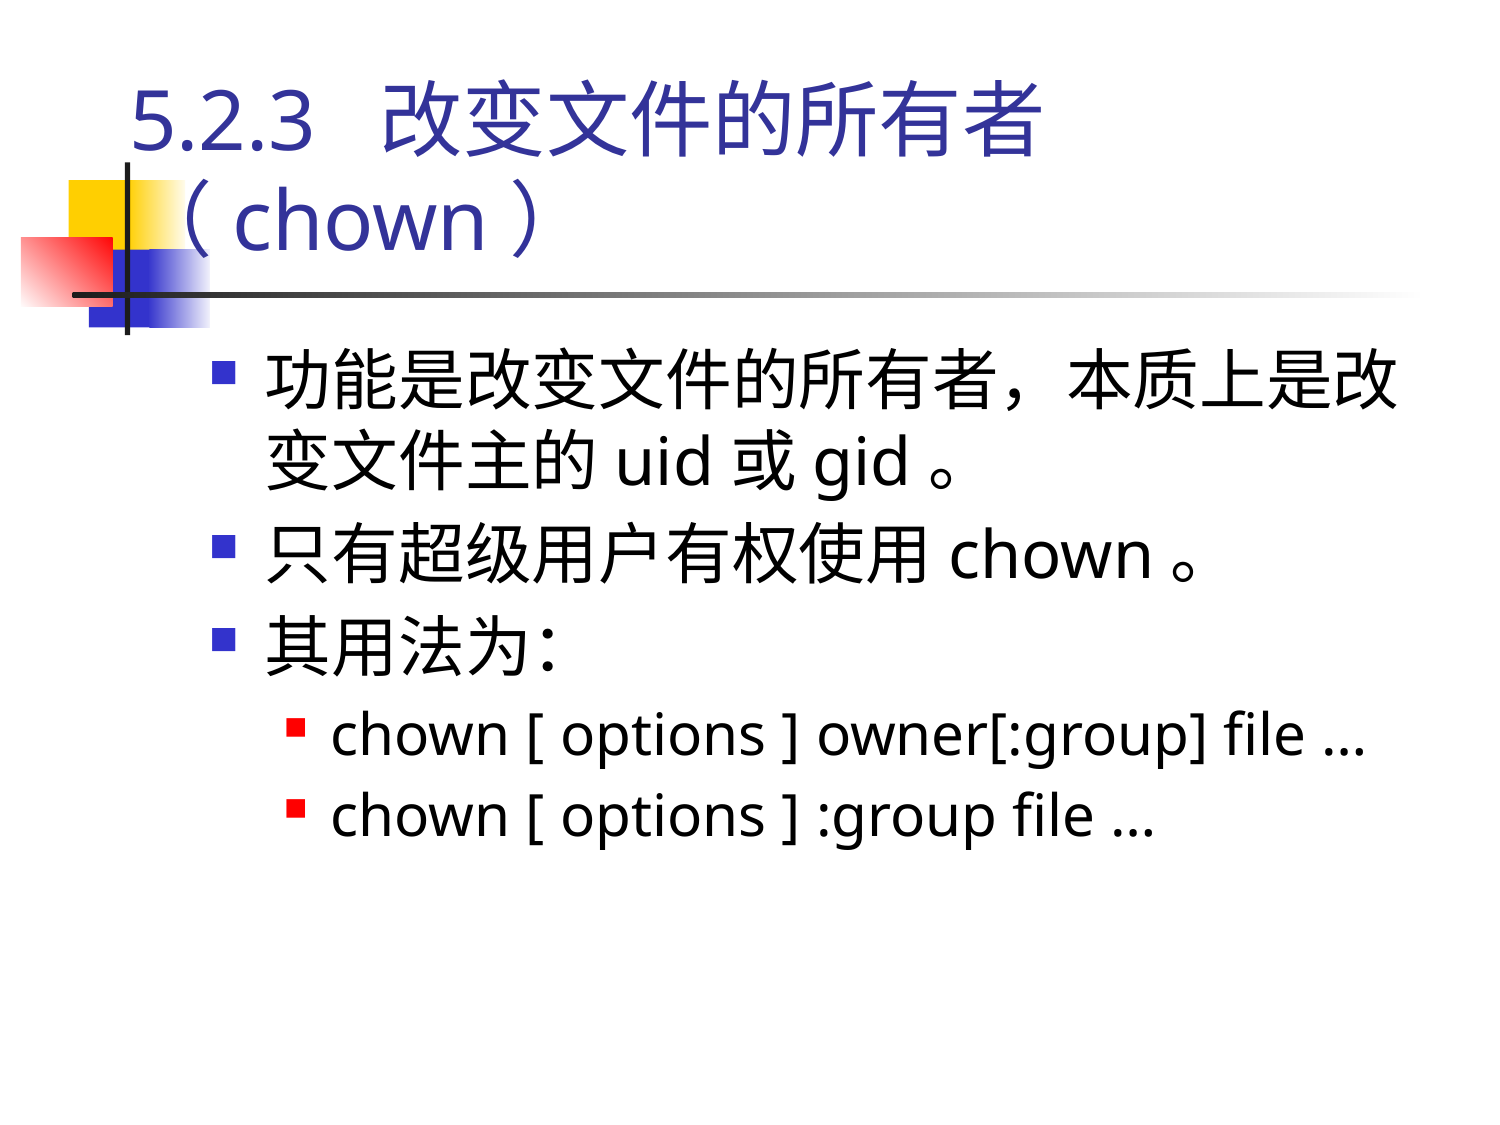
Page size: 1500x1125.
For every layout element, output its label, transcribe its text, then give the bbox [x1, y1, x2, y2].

list 功能是改变文件的所有者，本质上是改变文件主的uid或gid。 只有超级用户有权使用chown。 其用法为： chown [ options ] owner[:group] file … chown [ options ] :group file … [193, 330, 1470, 1007]
title 5.2.3 改变文件的所有者（chown） [114, 34, 1468, 276]
